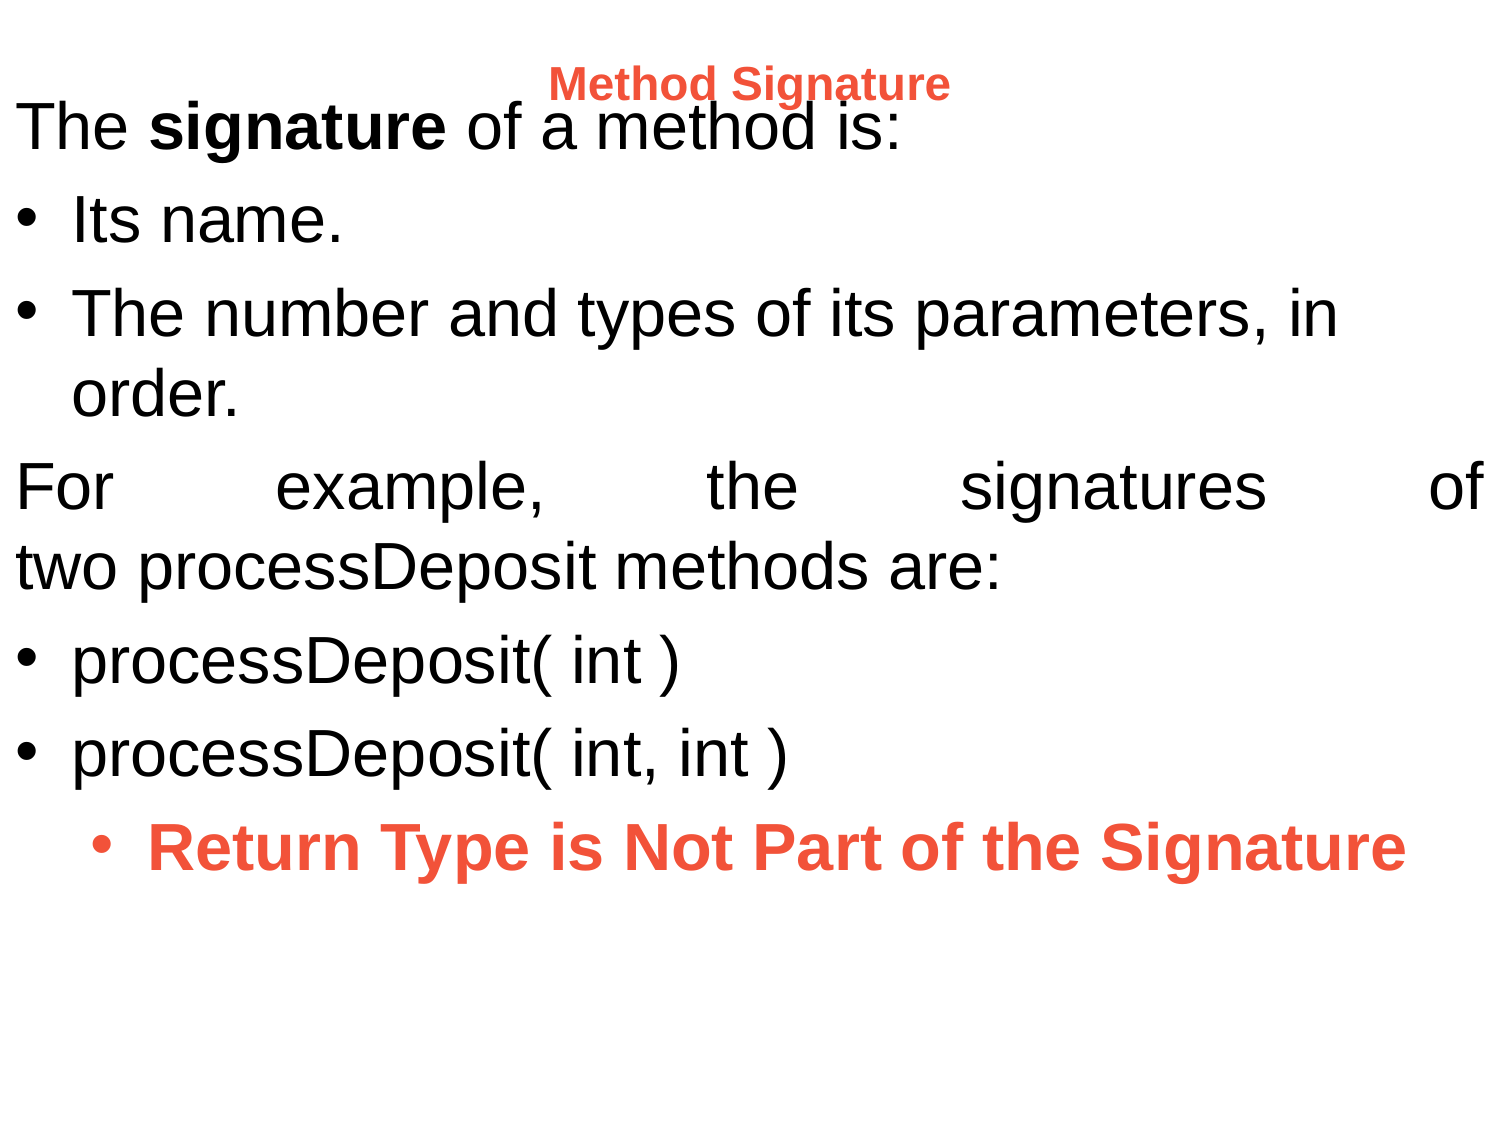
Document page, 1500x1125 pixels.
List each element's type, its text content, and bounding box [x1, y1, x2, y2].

list The signature of a method is: Its name. The number and types of its parameters, in order. For example, the signatures of two processDeposit methods are: processDeposit( int ) processDeposit( int, int ) Return Type is Not Part of the Signature [0, 75, 1500, 1125]
title Method Signature [75, 45, 1425, 75]
